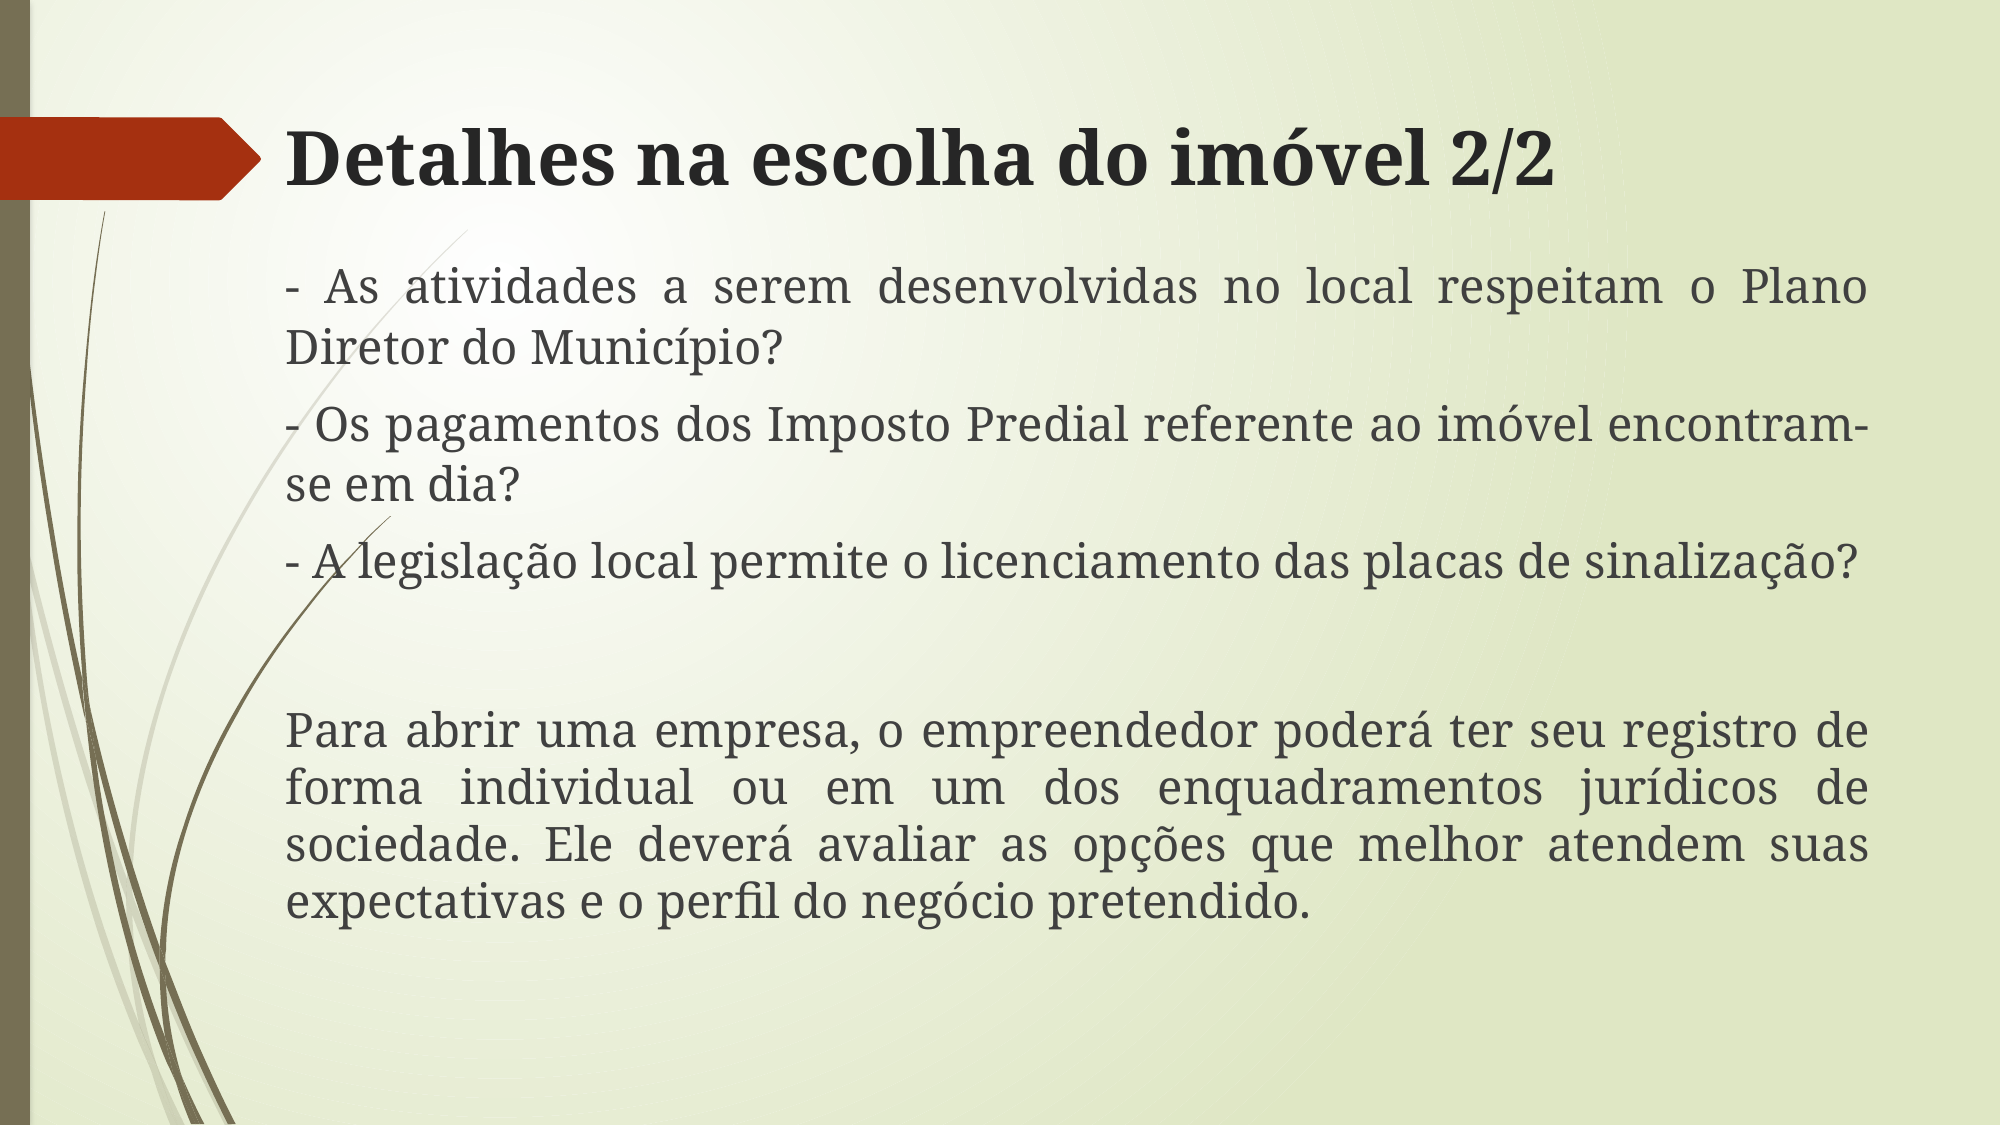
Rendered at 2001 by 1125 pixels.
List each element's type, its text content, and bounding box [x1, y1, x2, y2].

title Detalhes na escolha do imóvel 2/2 [270, 102, 1888, 225]
list - As atividades a serem desenvolvidas no local respeitam o Plano Diretor do Município? - Os pagamentos dos Imposto Predial referente ao imóvel encontram-se em dia? - A legislação local permite o licenciamento das placas de sinalização? Para abrir uma empresa, o empreendedor poderá ter seu registro de forma individual ou em um dos enquadramentos jurídicos de sociedade. Ele deverá avaliar as opções que melhor atendem suas expectativas e o perfil do negócio pretendido. [270, 244, 1888, 970]
